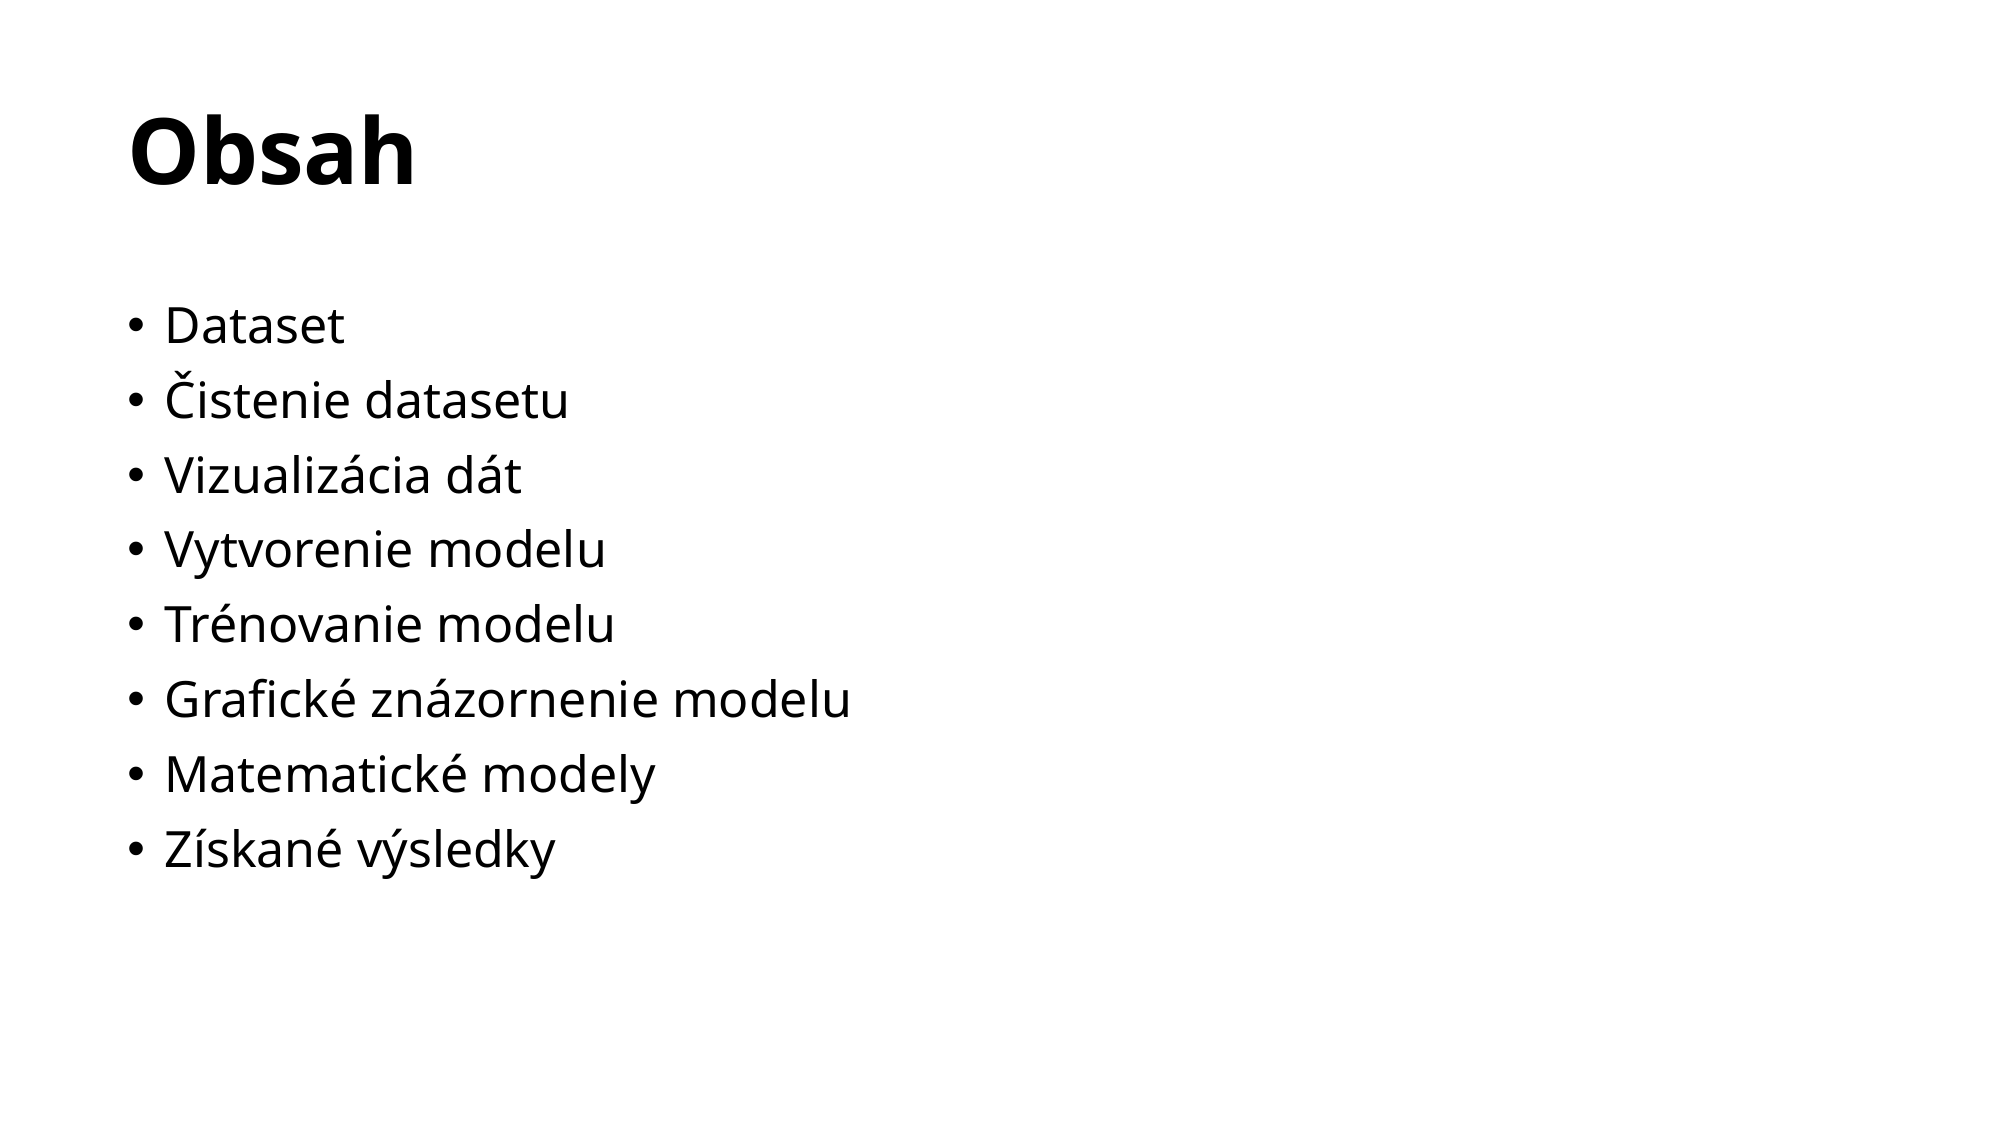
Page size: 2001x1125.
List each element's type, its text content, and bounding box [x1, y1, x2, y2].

list Dataset Čistenie datasetu Vizualizácia dát Vytvorenie modelu Trénovanie modelu Grafické znázornenie modelu Matematické modely Získané výsledky [112, 292, 1513, 990]
title Obsah [112, 49, 1513, 261]
